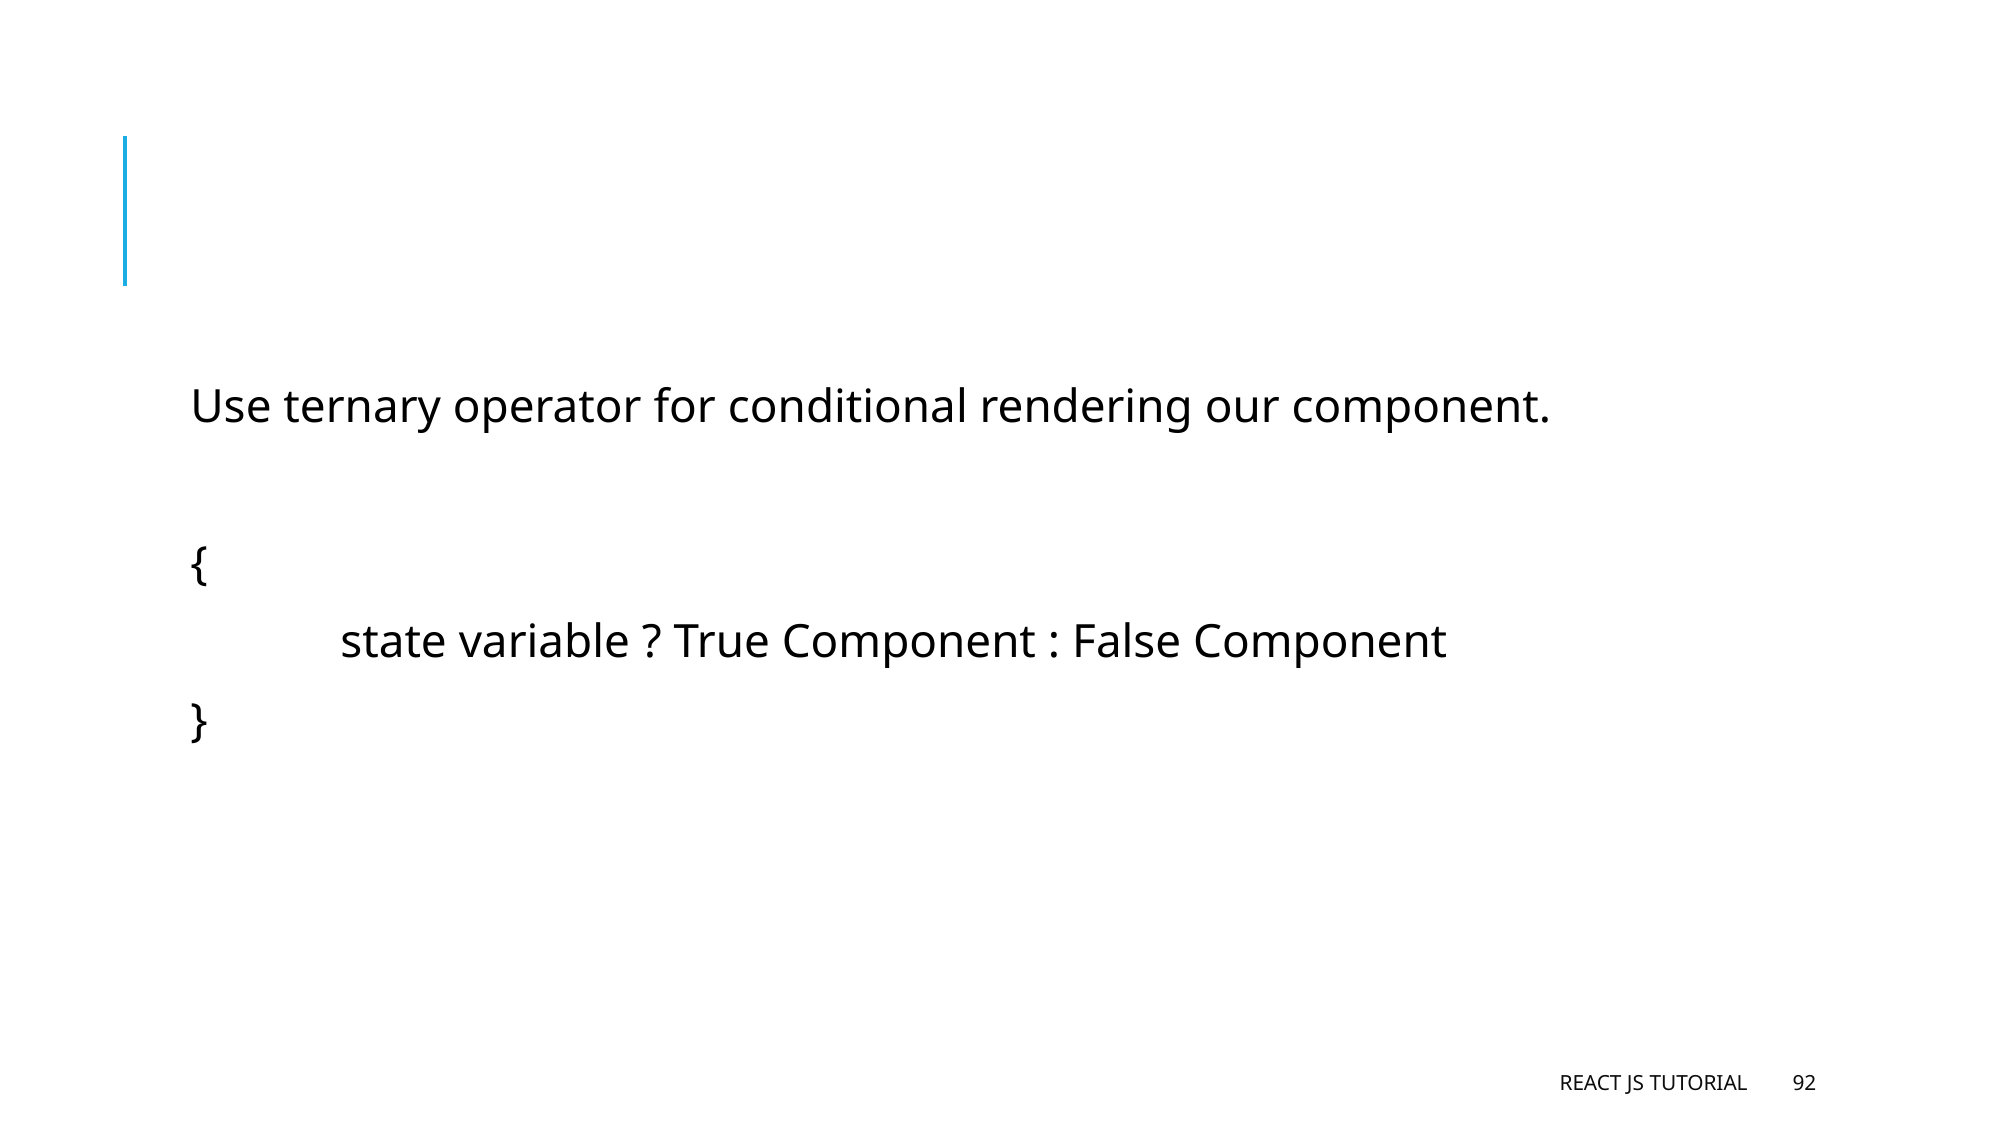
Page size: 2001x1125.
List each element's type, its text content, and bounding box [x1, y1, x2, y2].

list Use ternary operator for conditional rendering our component. { state variable ? True Component : False Component } [168, 375, 1763, 1035]
footer React JS Tutorial [794, 1061, 1763, 1107]
slide_number 92 [1777, 1061, 1938, 1107]
